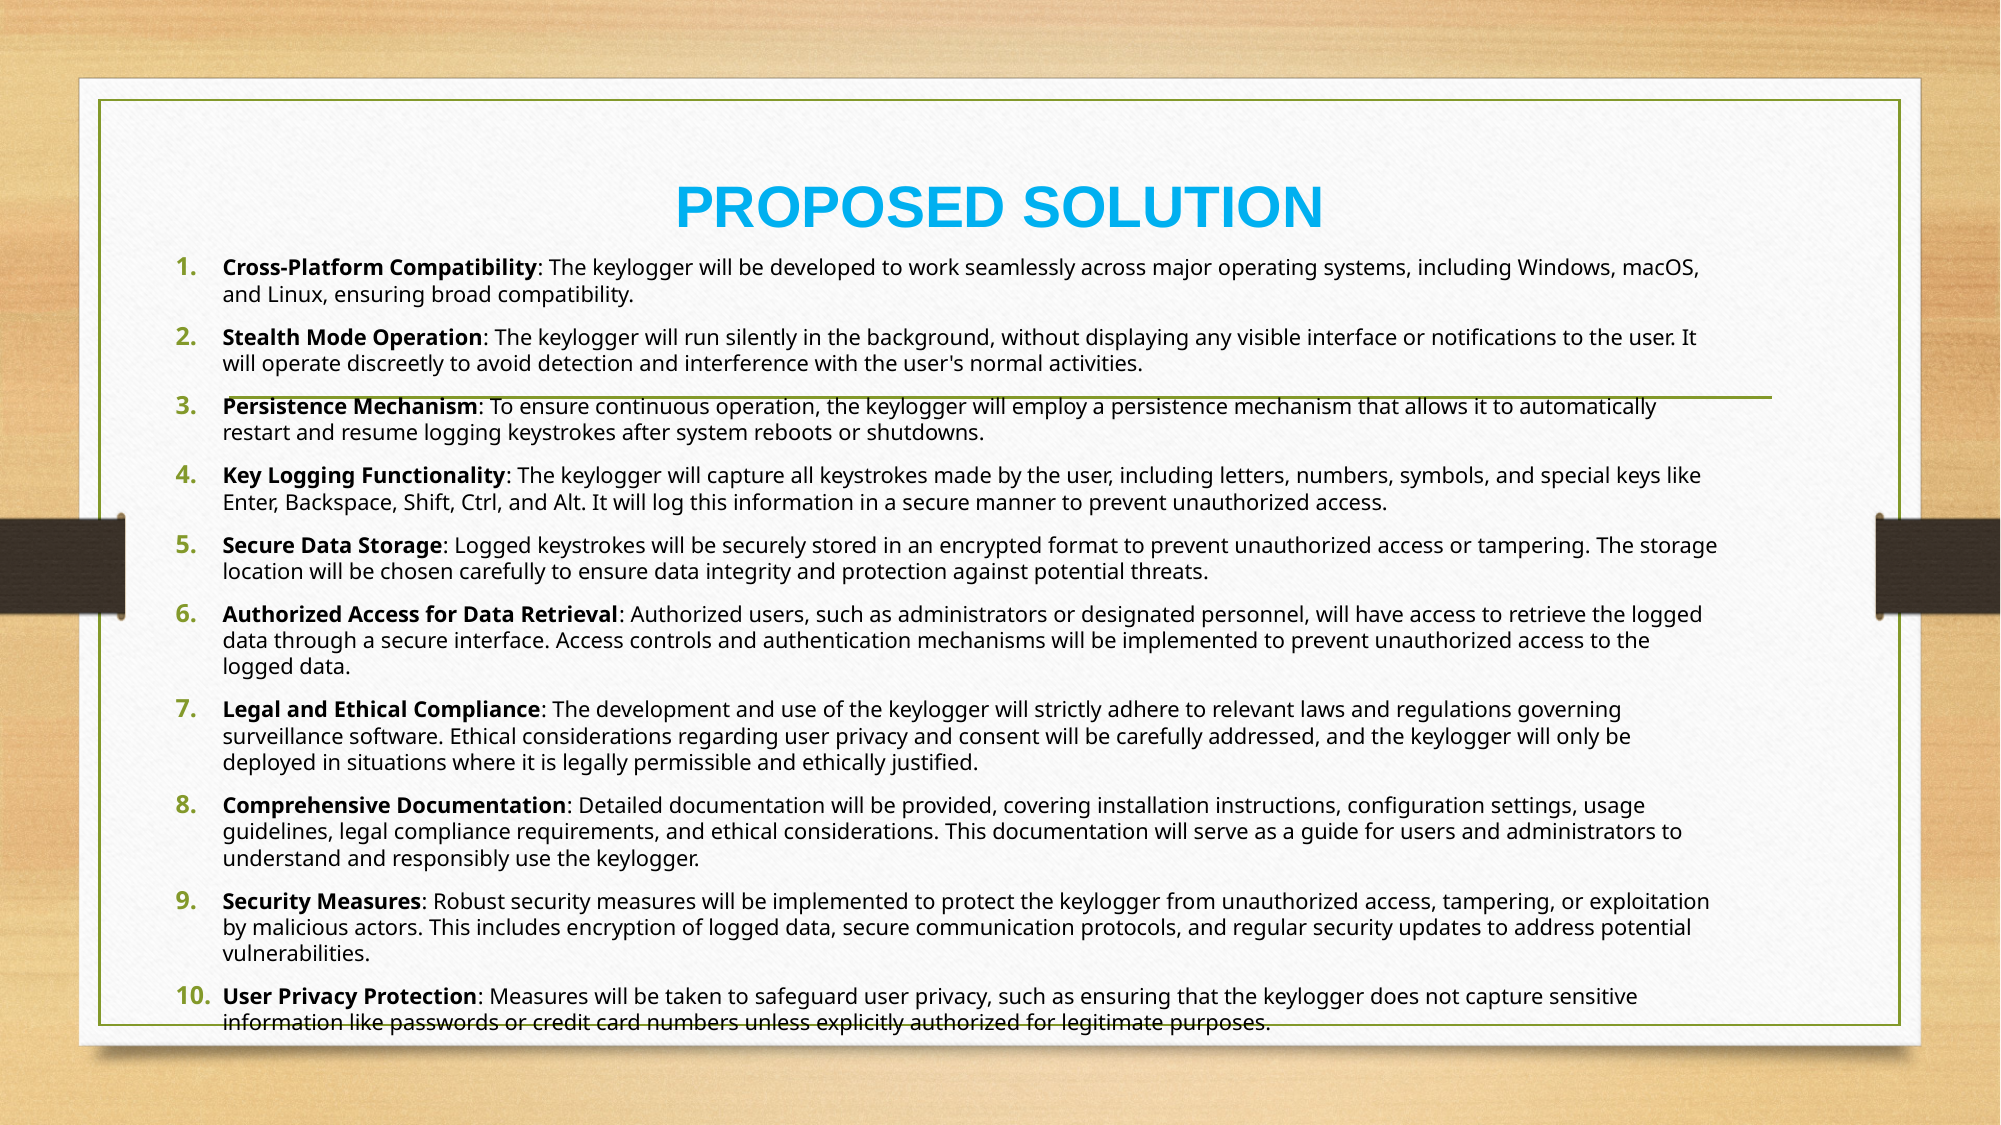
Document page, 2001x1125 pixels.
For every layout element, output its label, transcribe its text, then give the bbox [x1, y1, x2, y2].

title PROPOSED SOLUTION [212, 161, 1788, 247]
list Cross-Platform Compatibility: The keylogger will be developed to work seamlessly across major operating systems, including Windows, macOS, and Linux, ensuring broad compatibility. Stealth Mode Operation: The keylogger will run silently in the background, without displaying any visible interface or notifications to the user. It will operate discreetly to avoid detection and interference with the user's normal activities. Persistence Mechanism: To ensure continuous operation, the keylogger will employ a persistence mechanism that allows it to automatically restart and resume logging keystrokes after system reboots or shutdowns. Key Logging Functionality: The keylogger will capture all keystrokes made by the user, including letters, numbers, symbols, and special keys like Enter, Backspace, Shift, Ctrl, and Alt. It will log this information in a secure manner to prevent unauthorized access. Secure Data Storage: Logged keystrokes will be securely stored in an encrypted format to prevent unauthorized access or tampering. The storage location will be chosen carefully to ensure data integrity and protection against potential threats. Authorized Access for Data Retrieval: Authorized users, such as administrators or designated personnel, will have access to retrieve the logged data through a secure interface. Access controls and authentication mechanisms will be implemented to prevent unauthorized access to the logged data. Legal and Ethical Compliance: The development and use of the keylogger will strictly adhere to relevant laws and regulations governing surveillance software. Ethical considerations regarding user privacy and consent will be carefully addressed, and the keylogger will only be deployed in situations where it is legally permissible and ethically justified. Comprehensive Documentation: Detailed documentation will be provided, covering installation instructions, configuration settings, usage guidelines, legal compliance requirements, and ethical considerations. This documentation will serve as a guide for users and administrators to understand and responsibly use the keylogger. Security Measures: Robust security measures will be implemented to protect the keylogger from unauthorized access, tampering, or exploitation by malicious actors. This includes encryption of logged data, secure communication protocols, and regular security updates to address potential vulnerabilities. User Privacy Protection: Measures will be taken to safeguard user privacy, such as ensuring that the keylogger does not capture sensitive information like passwords or credit card numbers unless explicitly authorized for legitimate purposes. [160, 246, 1736, 1031]
picture [0, 0, 2001, 1125]
